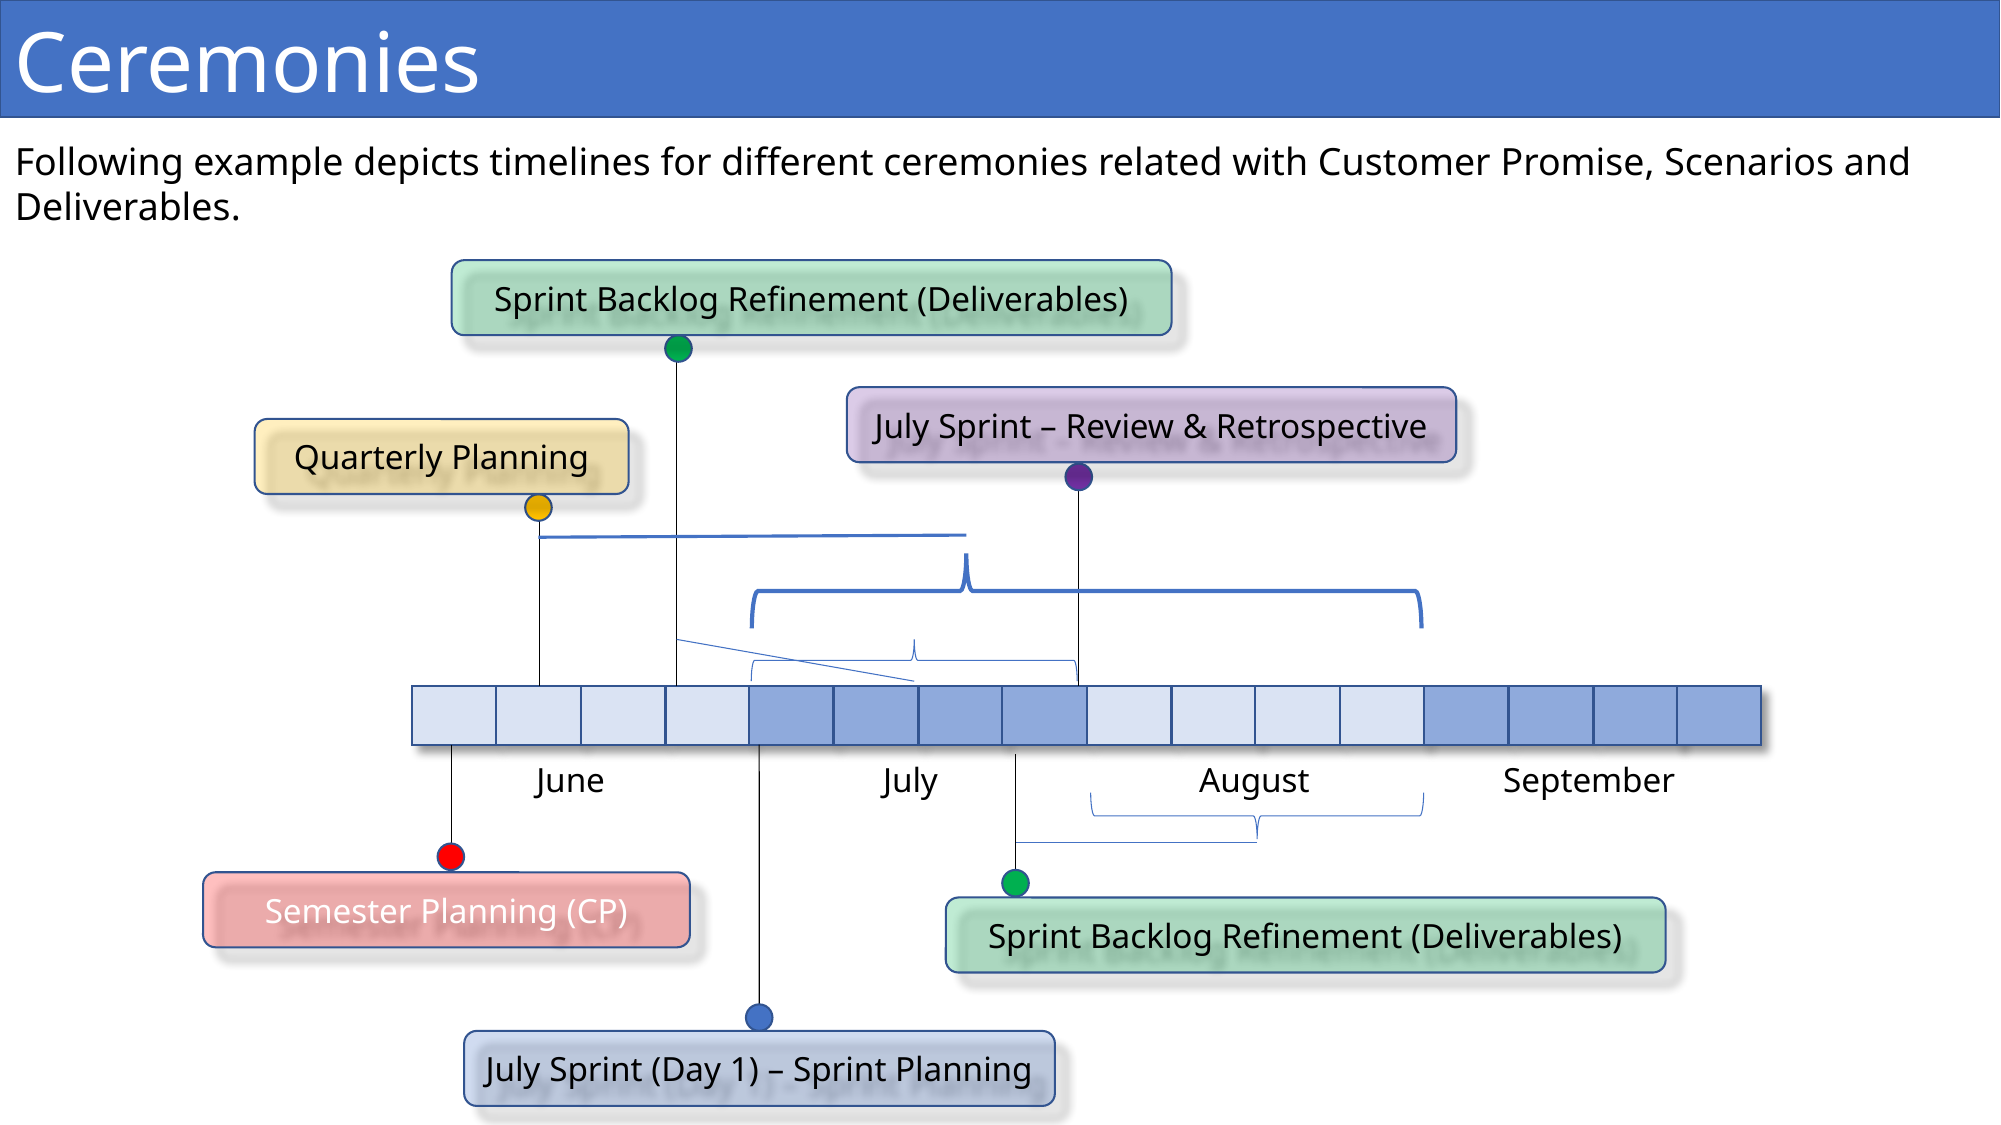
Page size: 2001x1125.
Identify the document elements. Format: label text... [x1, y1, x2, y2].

text_box [1339, 685, 1423, 746]
text_box July [868, 751, 953, 807]
text_box Semester Planning (CP) [201, 871, 691, 949]
text_box [411, 685, 495, 746]
text_box [750, 659, 910, 682]
text_box [833, 685, 918, 746]
text_box September [1488, 751, 1691, 807]
text_box June [521, 751, 620, 807]
text_box [1592, 685, 1676, 746]
text_box [1090, 792, 1425, 840]
text_box [797, 640, 1078, 682]
text_box [1001, 685, 1086, 746]
text_box [744, 1003, 774, 1029]
text_box Following example depicts timelines for different ceremonies related with Customer Promise, Scenarios and Deliverables. [0, 130, 2000, 236]
text_box [1066, 484, 1092, 492]
text_box [1423, 685, 1508, 746]
text_box August [1184, 751, 1325, 792]
text_box [751, 553, 1078, 629]
text_box [1676, 685, 1762, 746]
text_box [580, 685, 665, 746]
text_box [1171, 685, 1254, 746]
text_box [436, 842, 466, 871]
text_box [1079, 590, 1422, 629]
text_box [665, 685, 748, 746]
text_box Sprint Backlog Refinement (Deliverables) [944, 896, 1667, 974]
text_box Sprint Backlog Refinement (Deliverables) [450, 259, 1173, 337]
text_box [1508, 685, 1592, 746]
text_box July Sprint (Day 1) – Sprint Planning [463, 1029, 1056, 1107]
text_box [495, 685, 580, 746]
text_box [527, 516, 539, 522]
text_box July Sprint – Review & Retrospective [845, 386, 1458, 464]
text_box Quarterly Planning [253, 417, 630, 496]
text_box [1001, 868, 1030, 898]
text_box [540, 516, 550, 522]
text_box [1254, 685, 1339, 746]
text_box [748, 685, 833, 746]
text_box [1086, 685, 1171, 746]
text_box [918, 685, 1001, 746]
text_box [677, 357, 690, 363]
text_box Ceremonies [0, 0, 2000, 118]
text_box [667, 357, 676, 363]
